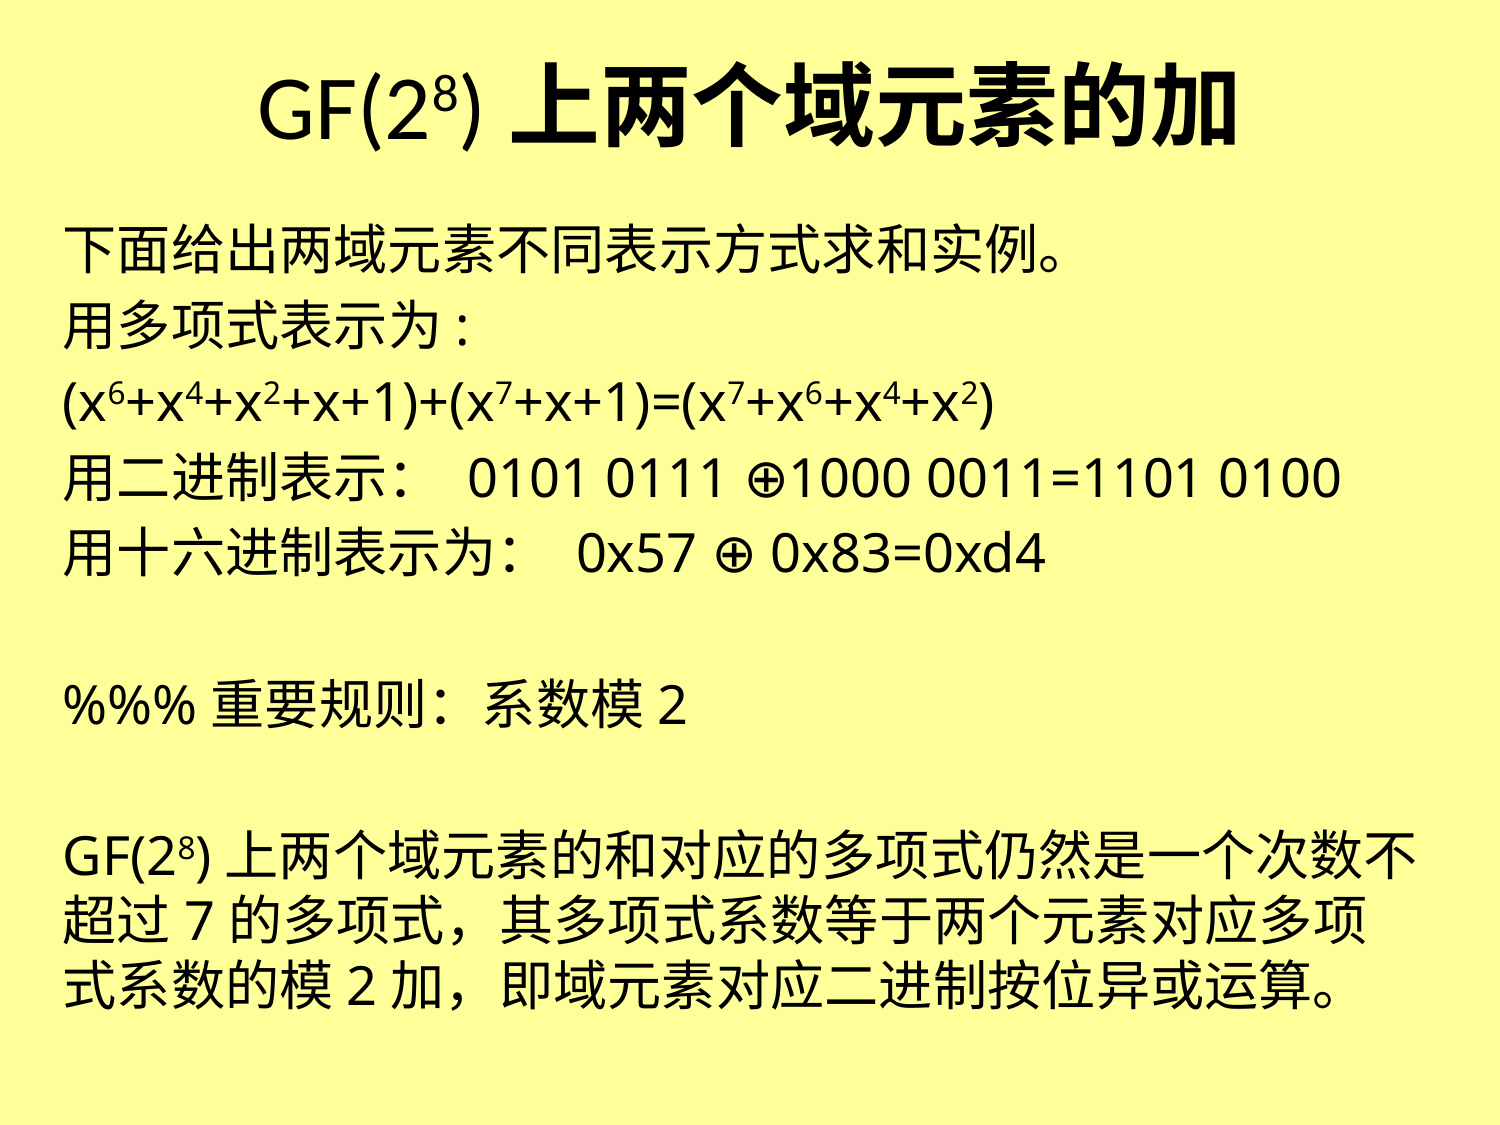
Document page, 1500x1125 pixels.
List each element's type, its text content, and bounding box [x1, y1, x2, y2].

title GF(28)上两个域元素的加 [112, 20, 1388, 185]
list 下面给出两域元素不同表示方式求和实例。 用多项式表示为: (x6+x4+x2+x+1)+(x7+x+1)=(x7+x6+x4+x2) 用二进制表示： 0101 0111 ⊕1000 0011=1101 0100 用十六进制表示为： 0x57 ⊕ 0x83=0xd4 %%%重要规则：系数模2 GF(28)上两个域元素的和对应的多项式仍然是一个次数不超过7的多项式，其多项式系数等于两个元素对应多项式系数的模2加，即域元素对应二进制按位异或运算。 [47, 208, 1436, 1083]
